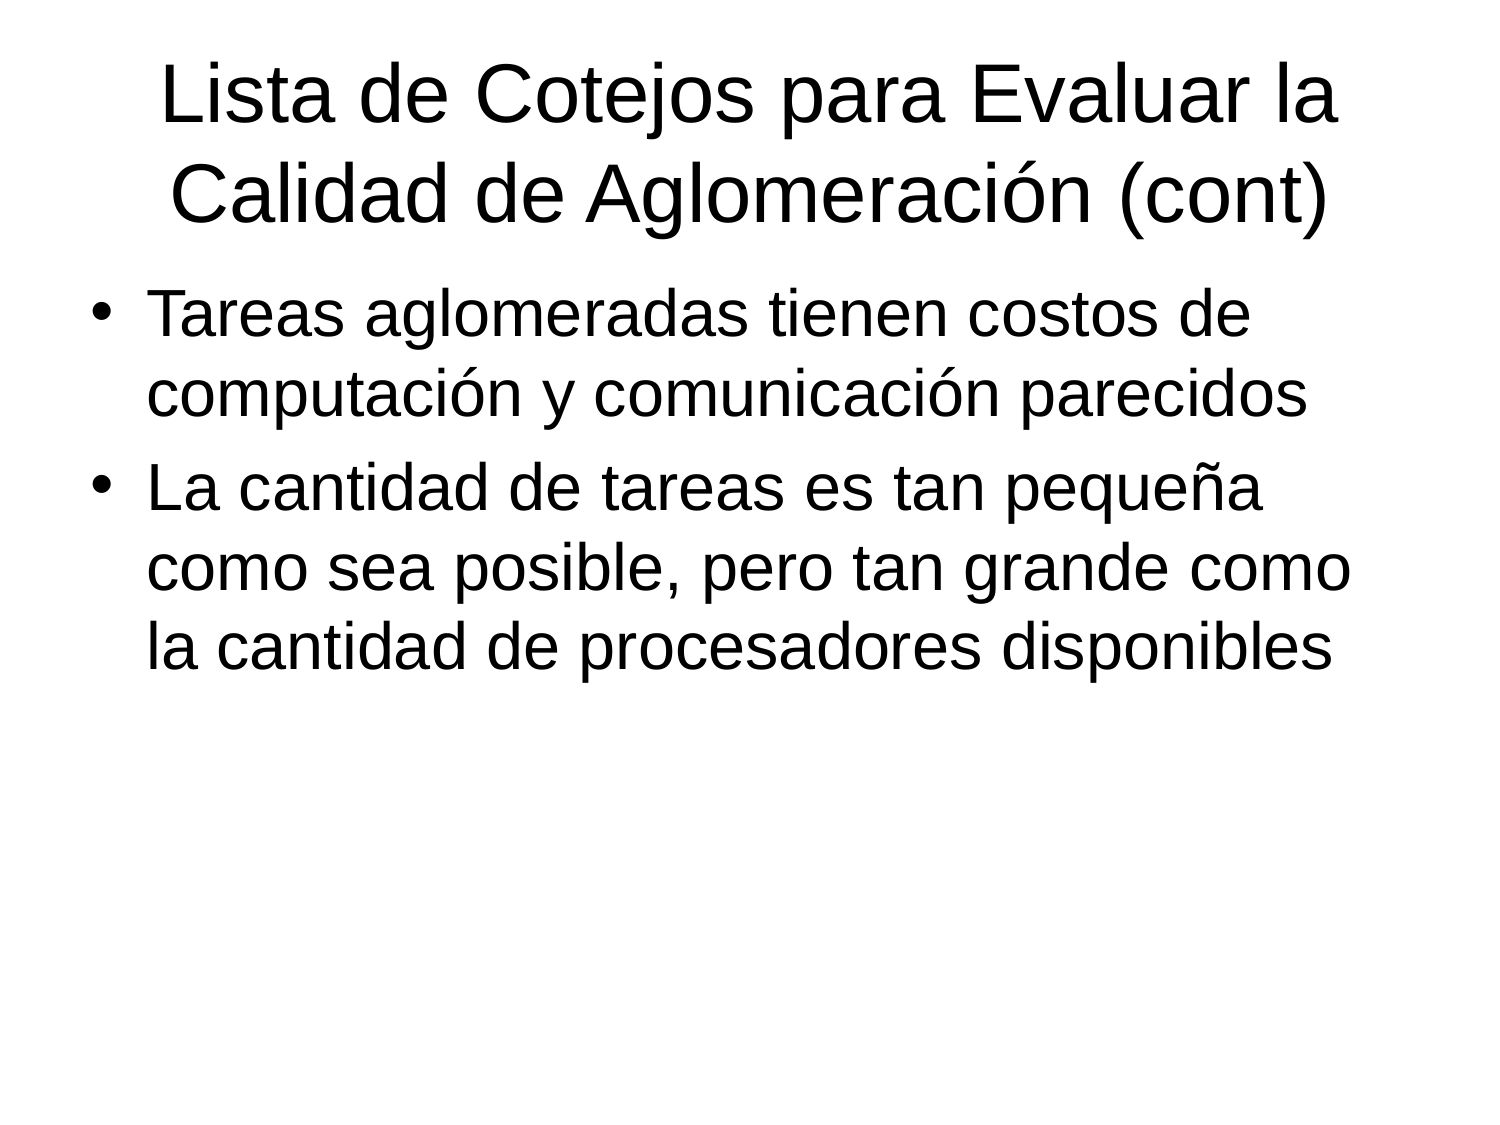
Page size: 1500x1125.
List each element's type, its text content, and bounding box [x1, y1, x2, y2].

list Tareas aglomeradas tienen costos de computación y comunicación parecidos La cantidad de tareas es tan pequeña como sea posible, pero tan grande como la cantidad de procesadores disponibles [75, 262, 1425, 1005]
title Lista de Cotejos para Evaluar la Calidad de Aglomeración (cont) [75, 45, 1425, 233]
